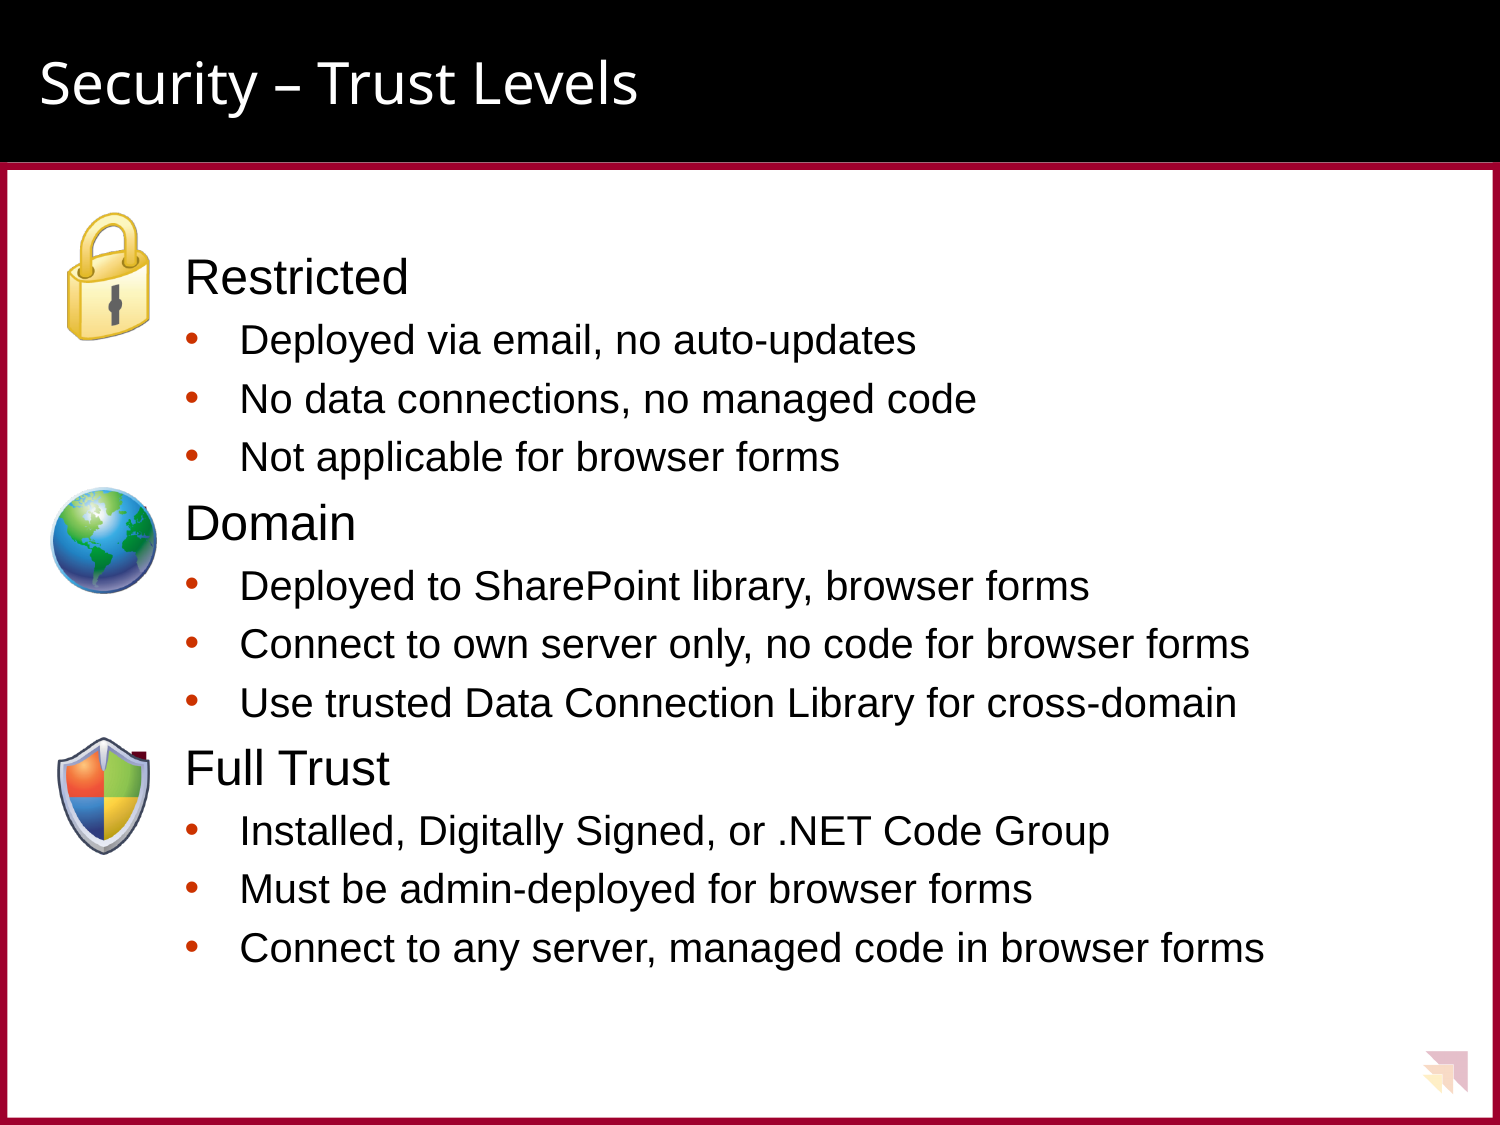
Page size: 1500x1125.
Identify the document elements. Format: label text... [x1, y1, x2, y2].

picture [49, 487, 157, 595]
picture [56, 737, 151, 855]
picture [67, 212, 151, 341]
list Restricted Deployed via email, no auto-updates No data connections, no managed code Not applicable for browser forms Domain Deployed to SharePoint library, browser forms Connect to own server only, no code for browser forms Use trusted Data Connection Library for cross-domain Full Trust Installed, Digitally Signed, or .NET Code Group Must be admin-deployed for browser forms Connect to any server, managed code in browser forms [112, 237, 1438, 1088]
title Security – Trust Levels [24, 12, 1438, 150]
